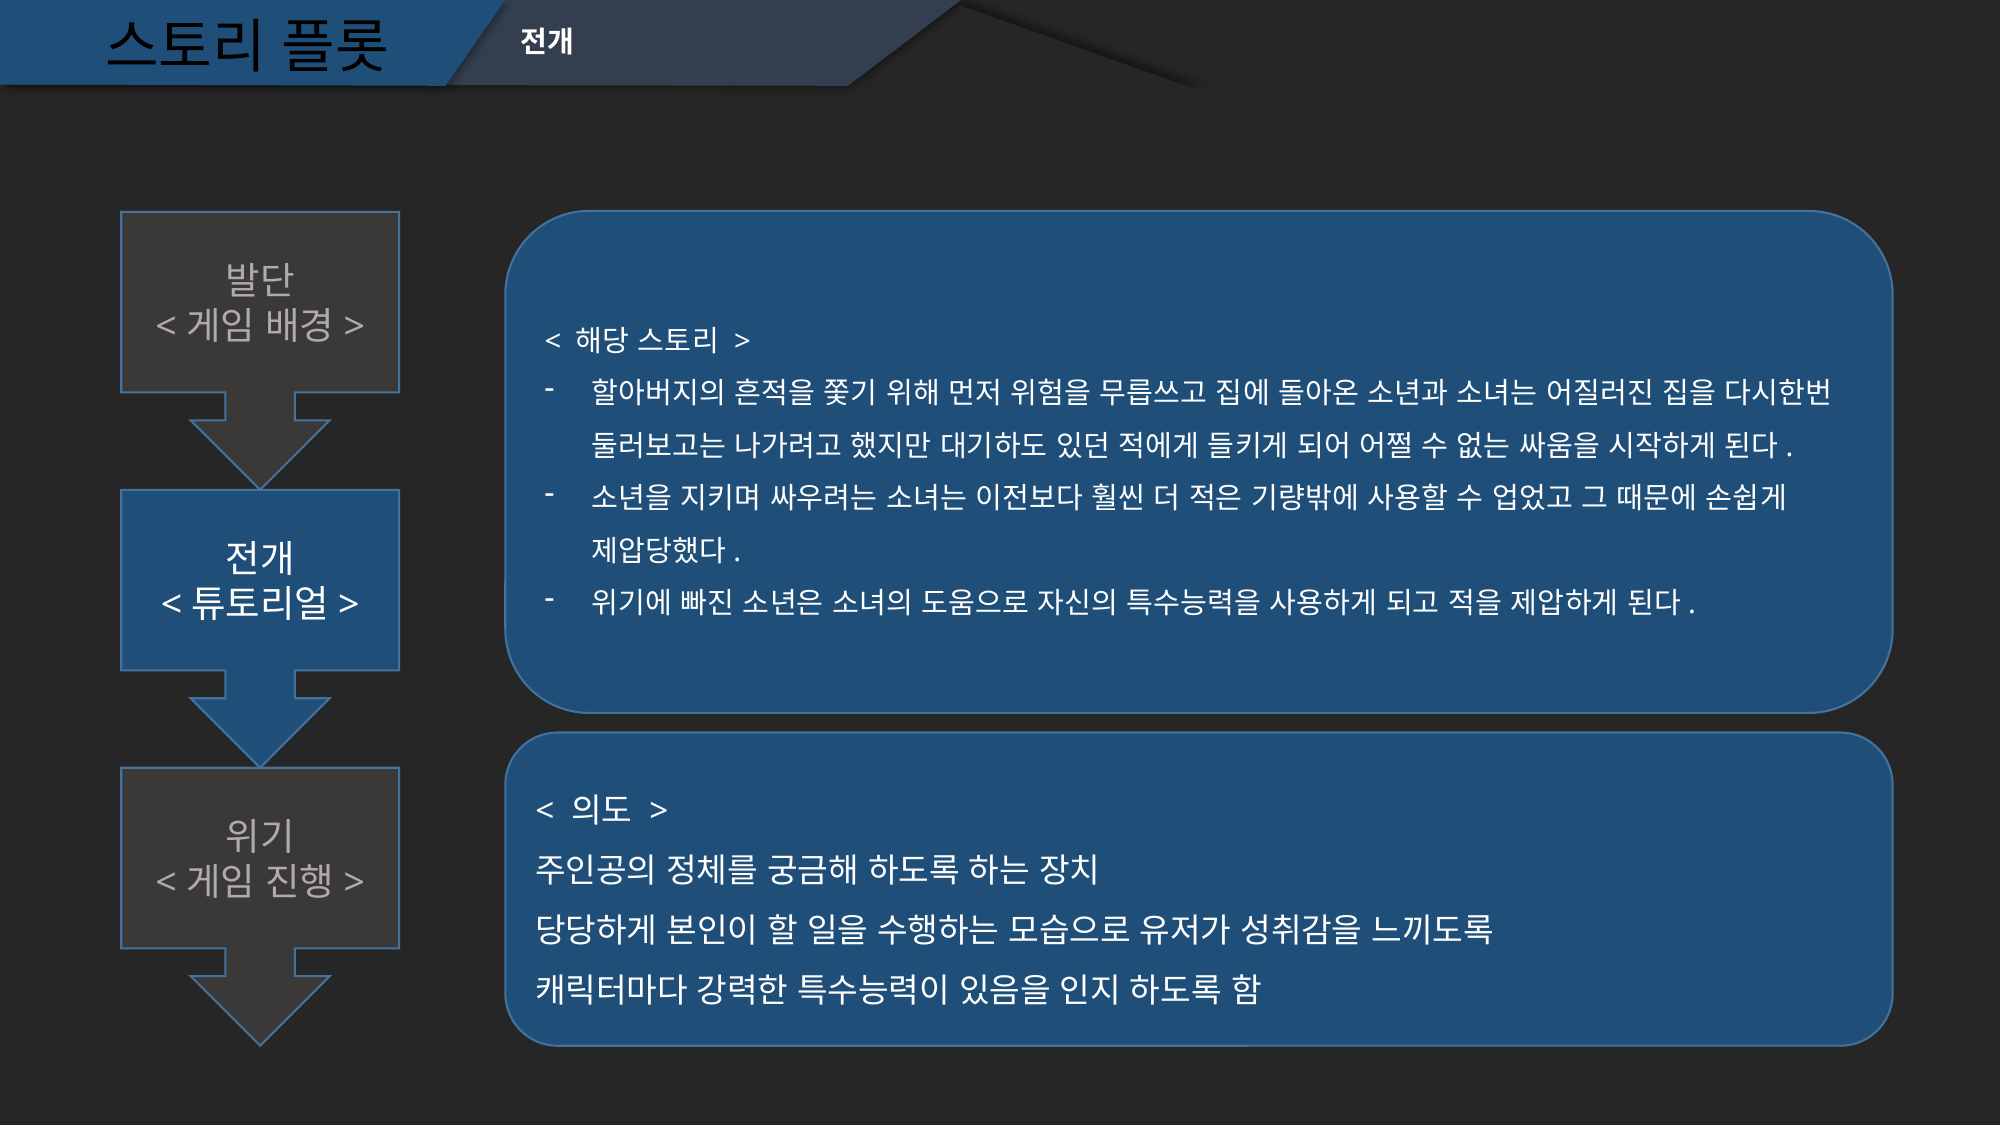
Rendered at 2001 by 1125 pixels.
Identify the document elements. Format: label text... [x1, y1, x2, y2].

list 전개 [505, 20, 779, 69]
text_box < 의도 > 주인공의 정체를 궁금해 하도록 하는 장치 당당하게 본인이 할 일을 수행하는 모습으로 유저가 성취감을 느끼도록 캐릭터마다 강력한 특수능력이 있음을 인지 하도록 함 [504, 731, 1894, 1047]
list 스토리 플롯 [75, 9, 419, 88]
text_box < 해당 스토리 > 할아버지의 흔적을 쫓기 위해 먼저 위험을 무릅쓰고 집에 돌아온 소년과 소녀는 어질러진 집을 다시한번 둘러보고는 나가려고 했지만 대기하도 있던 적에게 들키게 되어 어쩔 수 없는 싸움을 시작하게 된다. 소년을 지키며 싸우려는 소녀는 이전보다 훨씬 더 적은 기량밖에 사용할 수 업었고 그 때문에 손쉽게 제압당했다. 위기에 빠진 소년은 소녀의 도움으로 자신의 특수능력을 사용하게 되고 적을 제압하게 된다. [504, 209, 1894, 714]
text_box 위기 <게임 진행> [120, 766, 401, 1048]
text_box 발단 <게임 배경> [120, 210, 401, 488]
text_box 전개 <튜토리얼> [120, 488, 401, 766]
